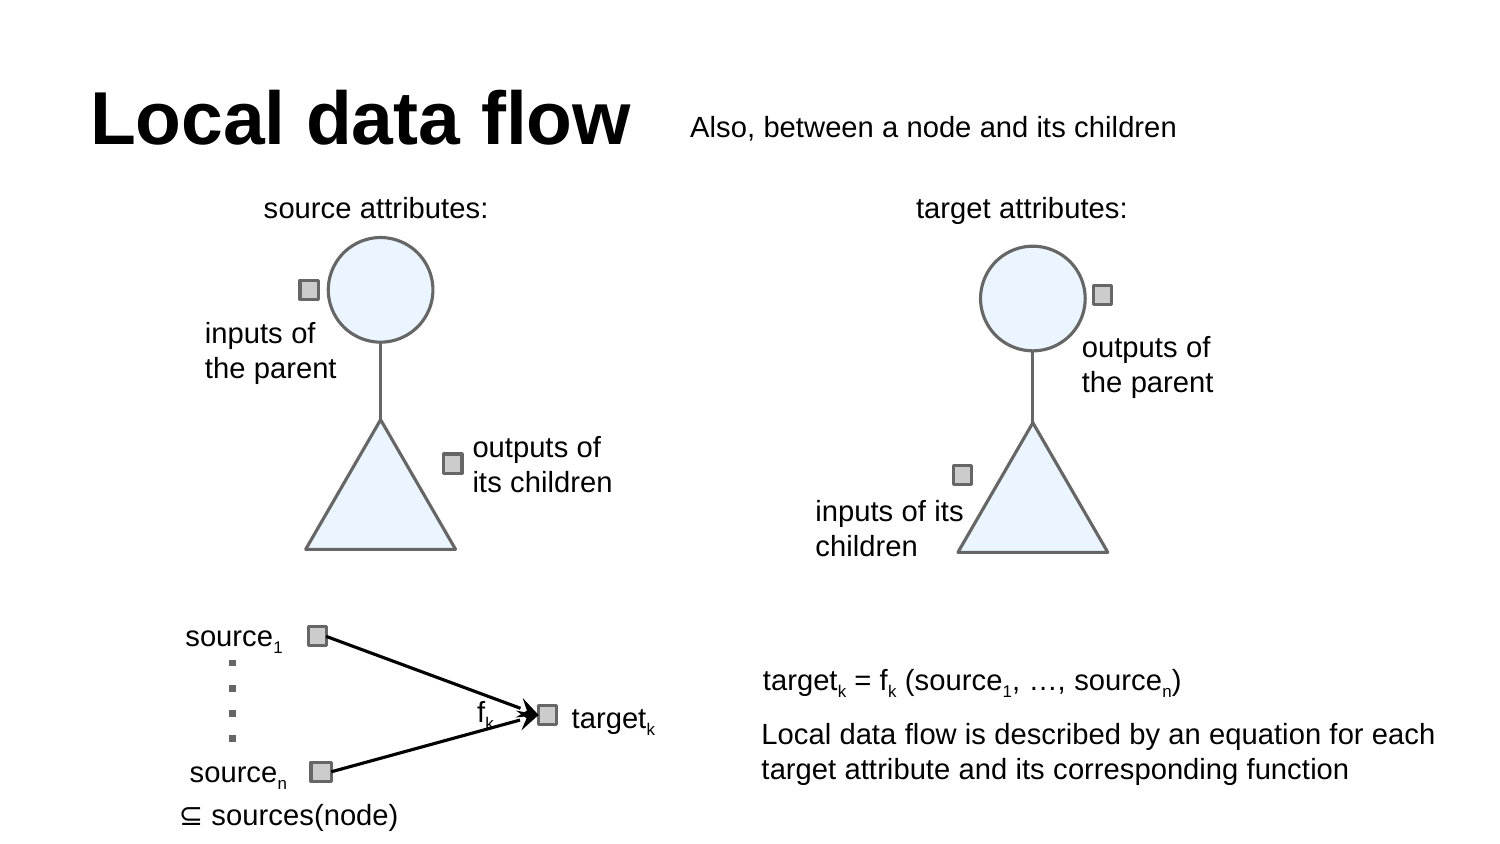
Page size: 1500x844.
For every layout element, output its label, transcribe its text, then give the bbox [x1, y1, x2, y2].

text_box [318, 626, 327, 646]
text_box inputs of the parent [189, 299, 357, 397]
text_box Local data flow is described by an equation for each target attribute and its corresponding function [746, 700, 1488, 798]
text_box [300, 280, 319, 299]
text_box source attributes: [248, 174, 513, 246]
text_box [953, 465, 972, 477]
text_box [957, 425, 1108, 553]
text_box outputs of the parent [1066, 313, 1234, 410]
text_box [331, 714, 539, 773]
text_box [322, 762, 332, 781]
text_box targetk [556, 683, 676, 746]
text_box source1 [170, 602, 318, 665]
text_box [305, 423, 456, 550]
text_box ⊆ sources(node) [163, 781, 455, 844]
text_box [1093, 285, 1112, 305]
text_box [325, 636, 539, 716]
text_box [328, 246, 433, 343]
text_box Also, between a node and its children [675, 93, 1234, 156]
text_box [543, 705, 556, 725]
text_box sourcen [174, 737, 322, 781]
text_box inputs of its children [800, 477, 981, 575]
text_box [443, 454, 457, 474]
title Local data flow [75, 33, 1425, 175]
text_box targetk = fk (source1, …, sourcen) [747, 646, 1207, 700]
text_box [980, 247, 1086, 351]
text_box outputs of its children [457, 413, 638, 511]
text_box target attributes: [900, 174, 1165, 247]
